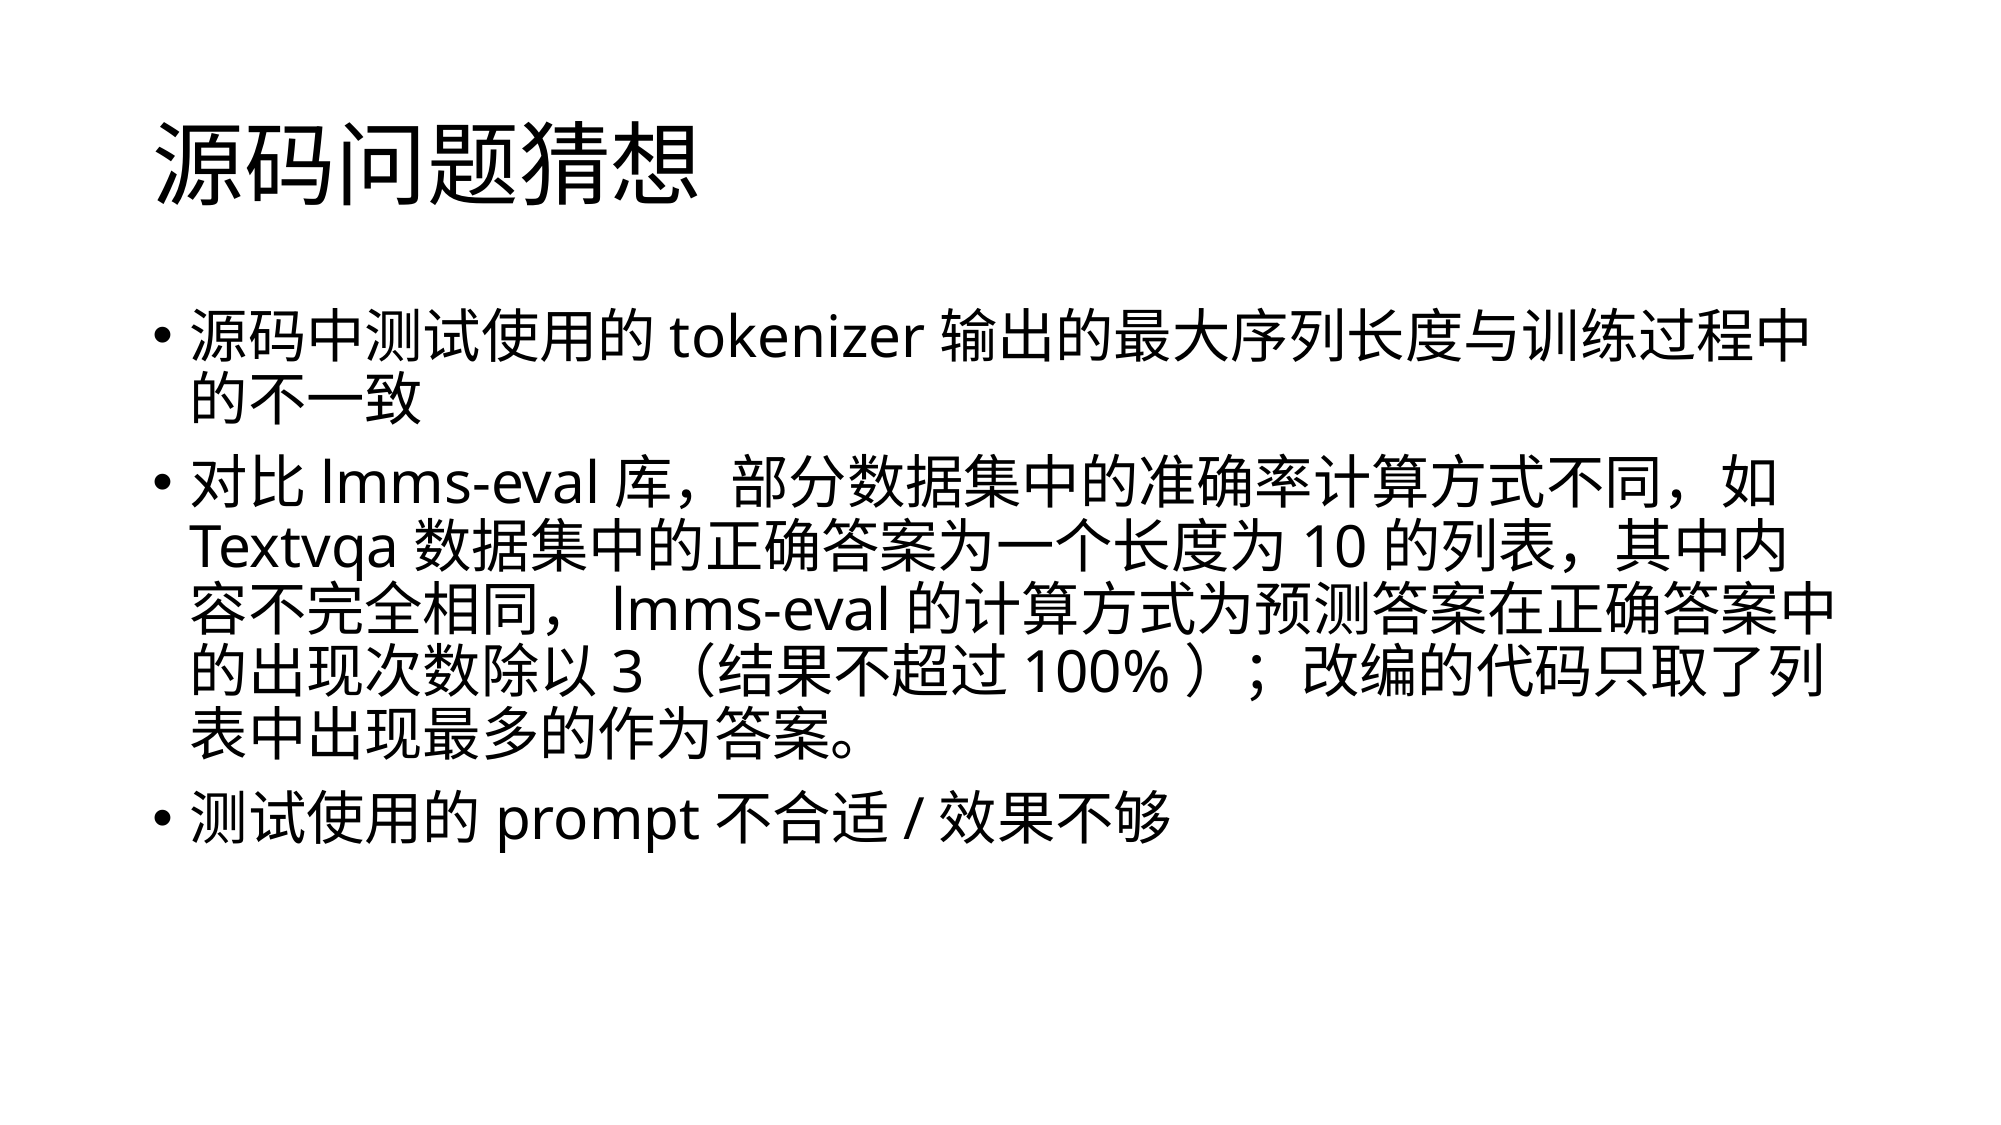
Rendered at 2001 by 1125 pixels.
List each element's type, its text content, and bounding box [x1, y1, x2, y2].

list 源码中测试使用的tokenizer输出的最大序列长度与训练过程中的不一致 对比lmms-eval库，部分数据集中的准确率计算方式不同，如Textvqa数据集中的正确答案为一个长度为10的列表，其中内容不完全相同，lmms-eval的计算方式为预测答案在正确答案中的出现次数除以3（结果不超过100%）；改编的代码只取了列表中出现最多的作为答案。 测试使用的prompt不合适/效果不够 [137, 299, 1863, 1014]
title 源码问题猜想 [137, 59, 1863, 278]
